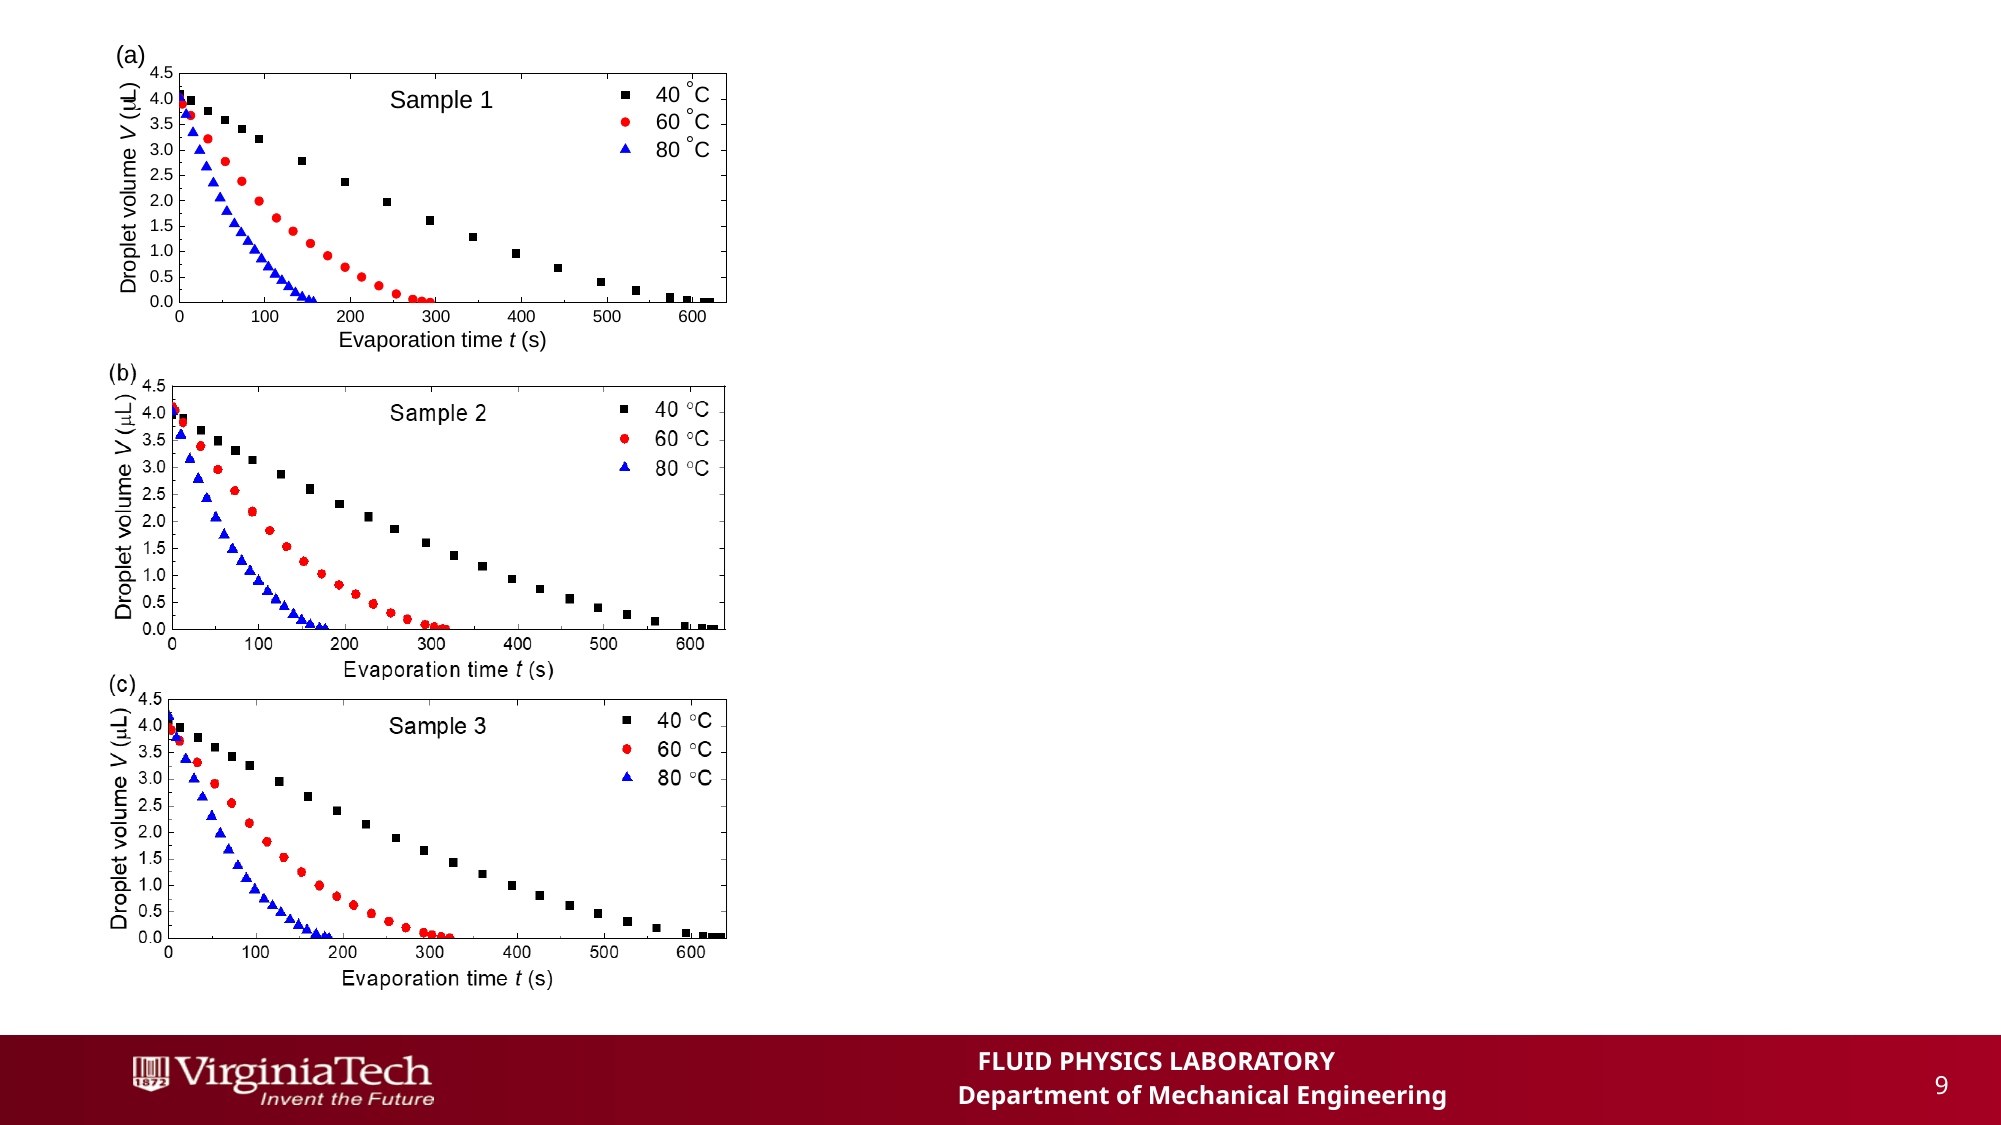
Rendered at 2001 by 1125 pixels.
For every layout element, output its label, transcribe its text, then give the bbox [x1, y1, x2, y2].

slide_number 9 [1913, 1062, 2000, 1108]
picture [133, 1055, 434, 1105]
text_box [101, 38, 739, 995]
